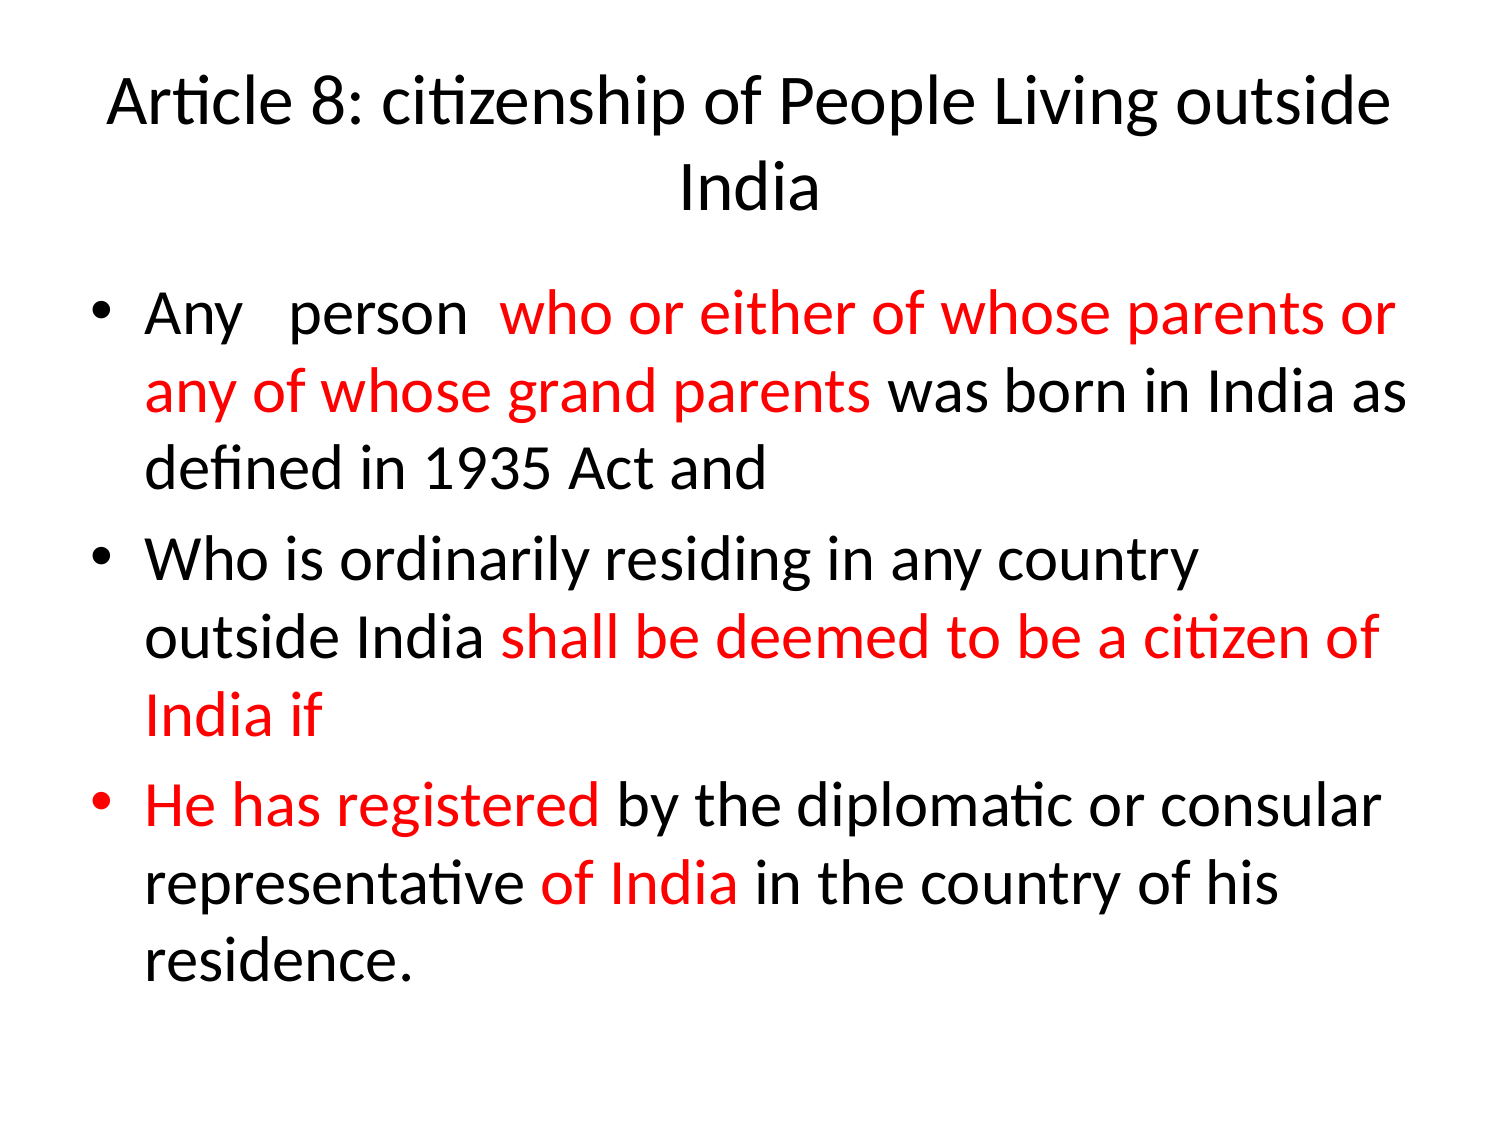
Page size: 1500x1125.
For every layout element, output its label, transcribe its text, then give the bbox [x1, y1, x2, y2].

list Any person who or either of whose parents or any of whose grand parents was born in India as defined in 1935 Act and Who is ordinarily residing in any country outside India shall be deemed to be a citizen of India if He has registered by the diplomatic or consular representative of India in the country of his residence. [75, 262, 1425, 1005]
title Article 8: citizenship of People Living outside India [75, 45, 1425, 233]
